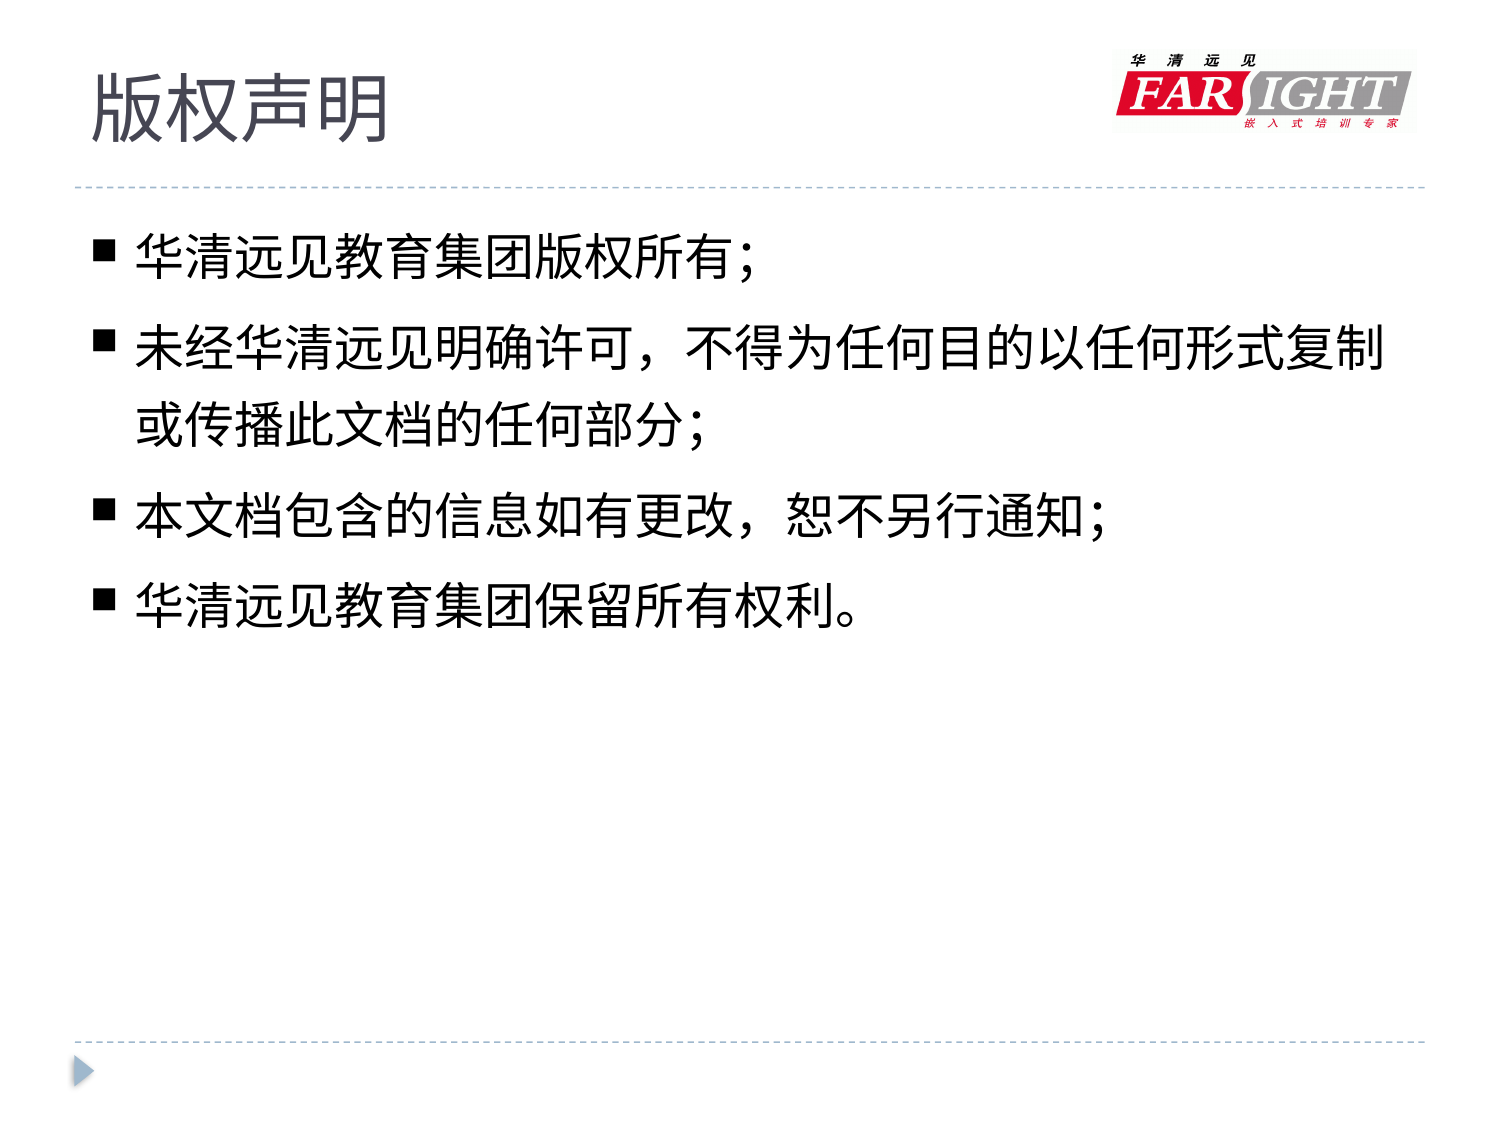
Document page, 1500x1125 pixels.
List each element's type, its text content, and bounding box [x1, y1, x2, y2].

title 版权声明 [74, 24, 1426, 188]
list 华清远见教育集团版权所有； 未经华清远见明确许可，不得为任何目的以任何形式复制或传播此文档的任何部分； 本文档包含的信息如有更改，恕不另行通知； 华清远见教育集团保留所有权利。 [74, 199, 1426, 1006]
